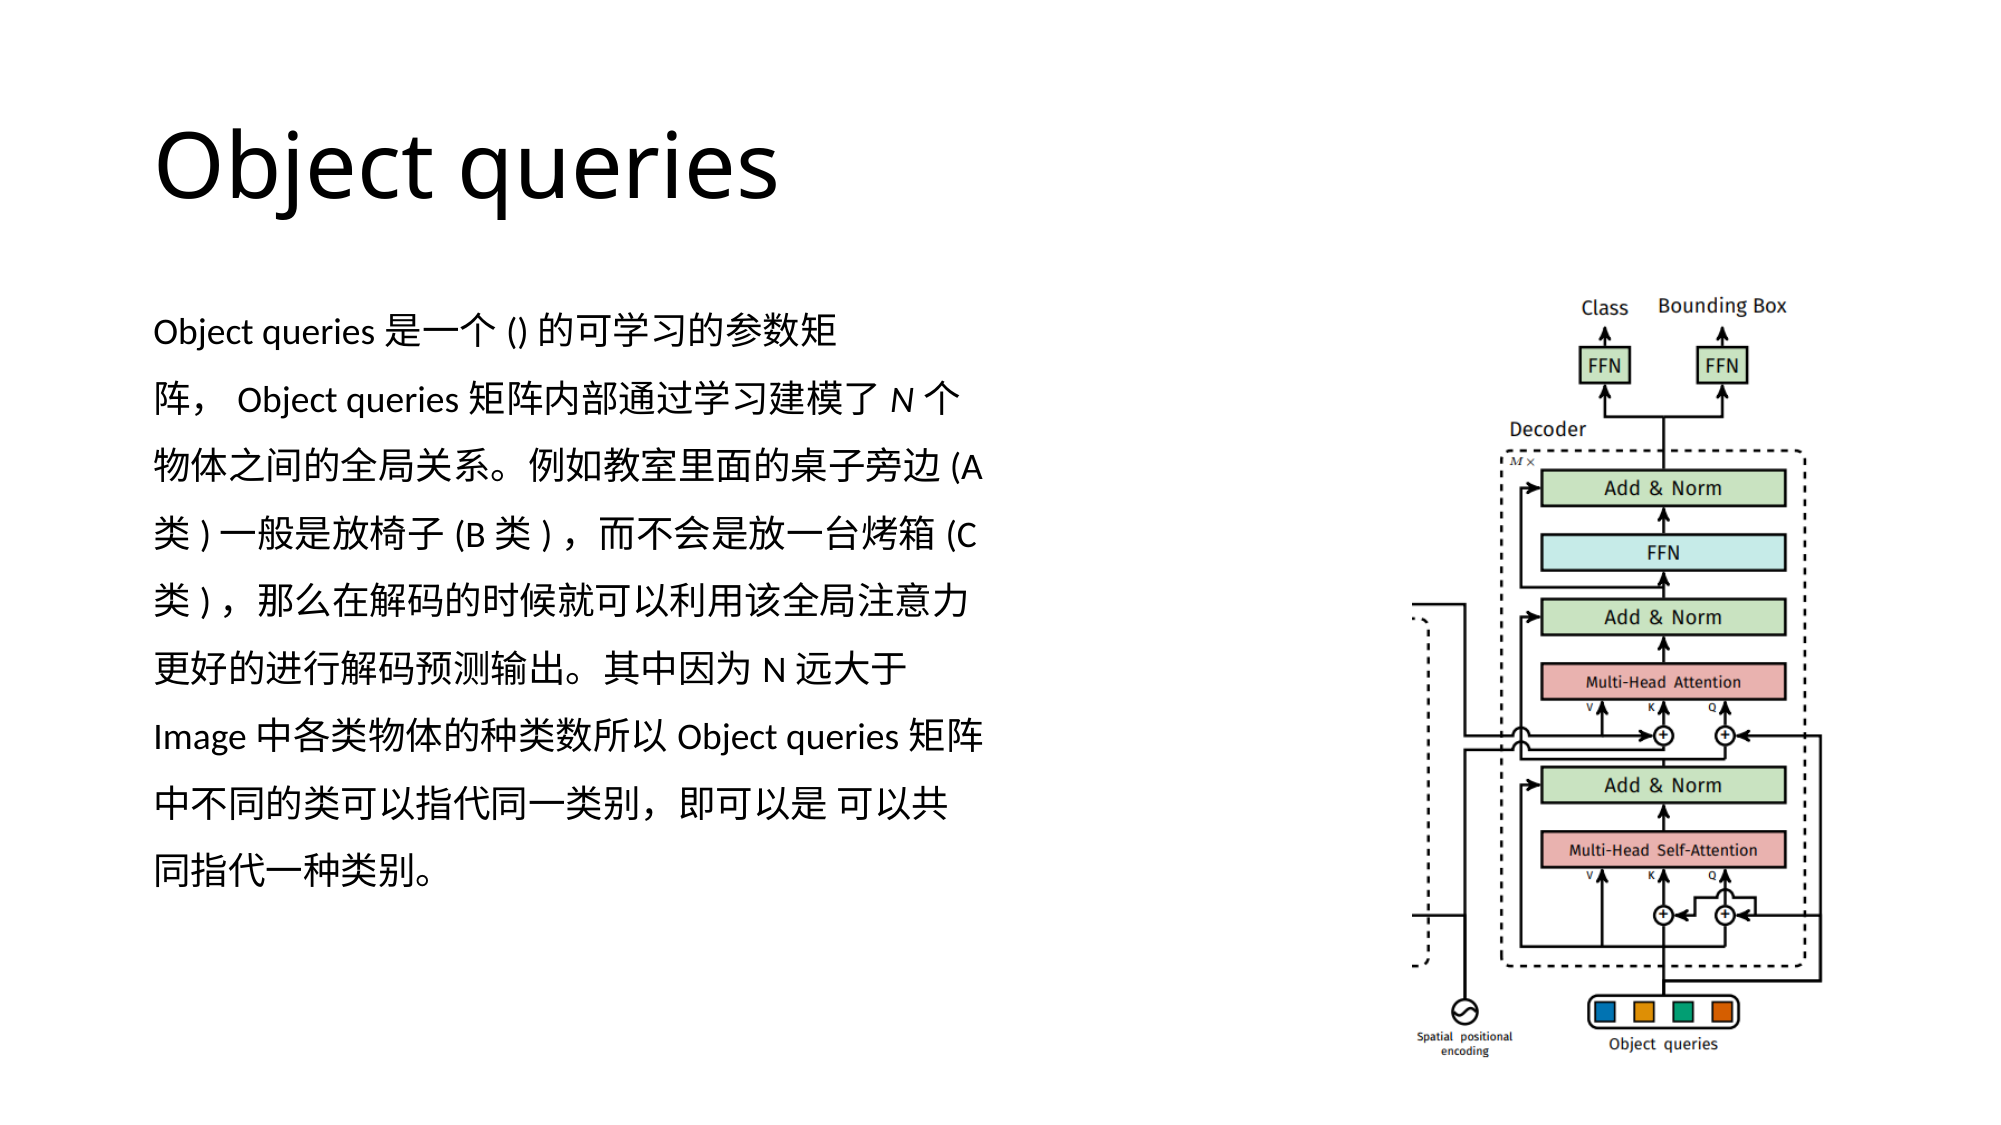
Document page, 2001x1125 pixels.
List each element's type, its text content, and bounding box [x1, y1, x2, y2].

title Object queries [138, 60, 1864, 278]
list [1412, 277, 1881, 1065]
